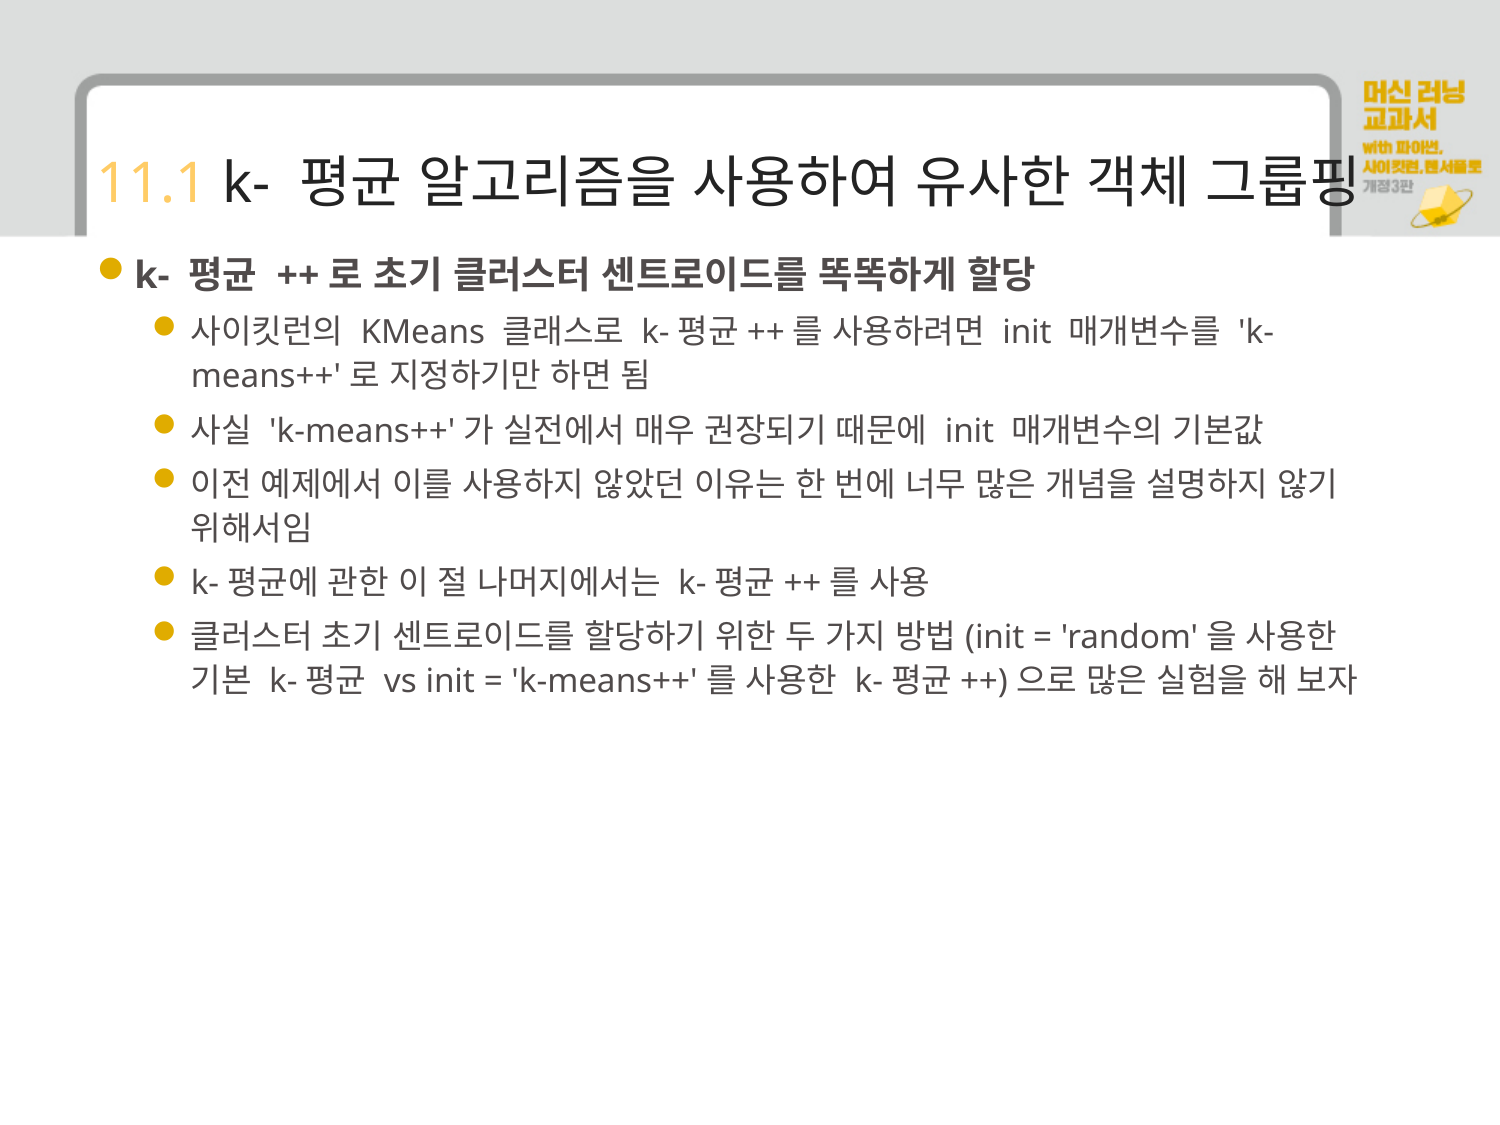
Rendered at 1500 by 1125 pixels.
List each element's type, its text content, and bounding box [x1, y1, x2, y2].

picture [0, 0, 1500, 1125]
title 11.1 k- 평균 알고리즘을 사용하여 유사한 객체 그룹핑 [81, 90, 1412, 222]
list k- 평균 ++로 초기 클러스터 센트로이드를 똑똑하게 할당 사이킷런의 KMeans 클래스로 k-평균++를 사용하려면 init 매개변수를 'k-means++'로 지정하기만 하면 됨 사실 'k-means++'가 실전에서 매우 권장되기 때문에 init 매개변수의 기본값 이전 예제에서 이를 사용하지 않았던 이유는 한 번에 너무 많은 개념을 설명하지 않기 위해서임 k-평균에 관한 이 절 나머지에서는 k-평균++를 사용 클러스터 초기 센트로이드를 할당하기 위한 두 가지 방법(init = 'random'을 사용한 기본 k-평균 vs init = 'k-means++'를 사용한 k-평균++)으로 많은 실험을 해 보자 [81, 239, 1412, 1054]
